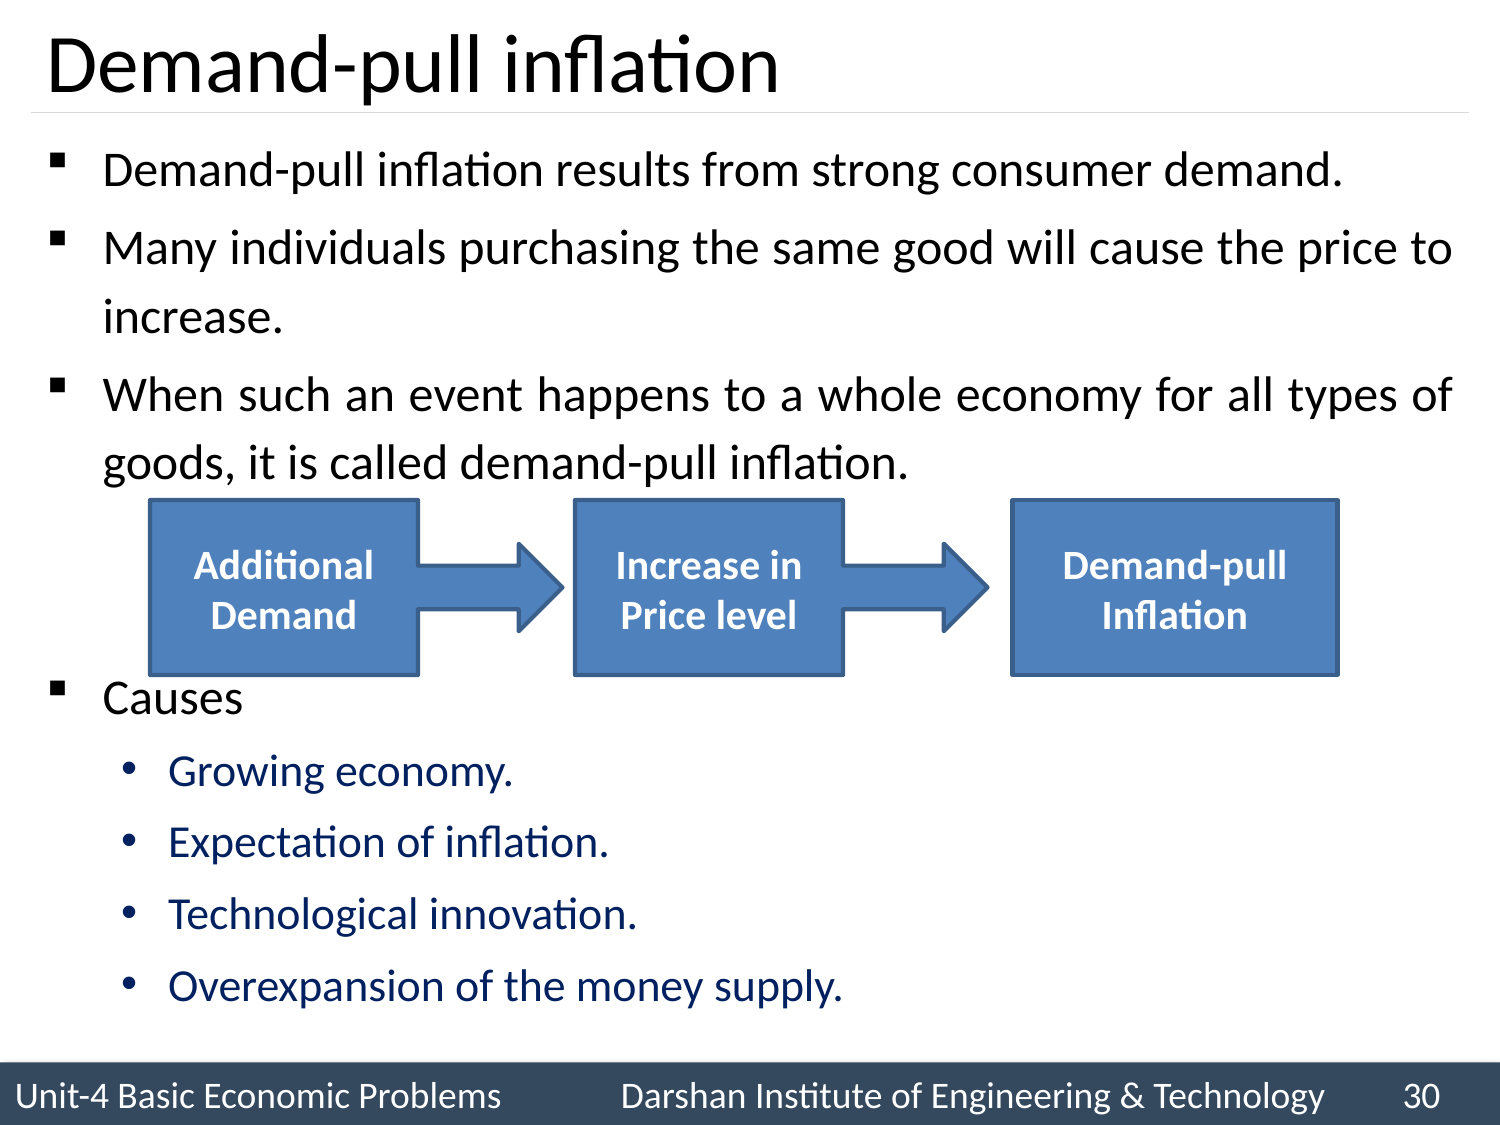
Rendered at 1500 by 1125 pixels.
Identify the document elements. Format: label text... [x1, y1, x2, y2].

list Demand-pull inflation results from strong consumer demand. Many individuals purchasing the same good will cause the price to increase. When such an event happens to a whole economy for all types of goods, it is called demand-pull inflation. Causes [31, 120, 1469, 725]
title Demand-pull inflation [31, 0, 1469, 120]
text_box Increase in Price level [572, 497, 990, 678]
text_box Additional Demand [147, 497, 565, 678]
text_box Demand-pull Inflation [1010, 498, 1340, 677]
text_box Growing economy. Expectation of inflation. Technological innovation. Overexpansion of the money supply. [31, 725, 1469, 1050]
